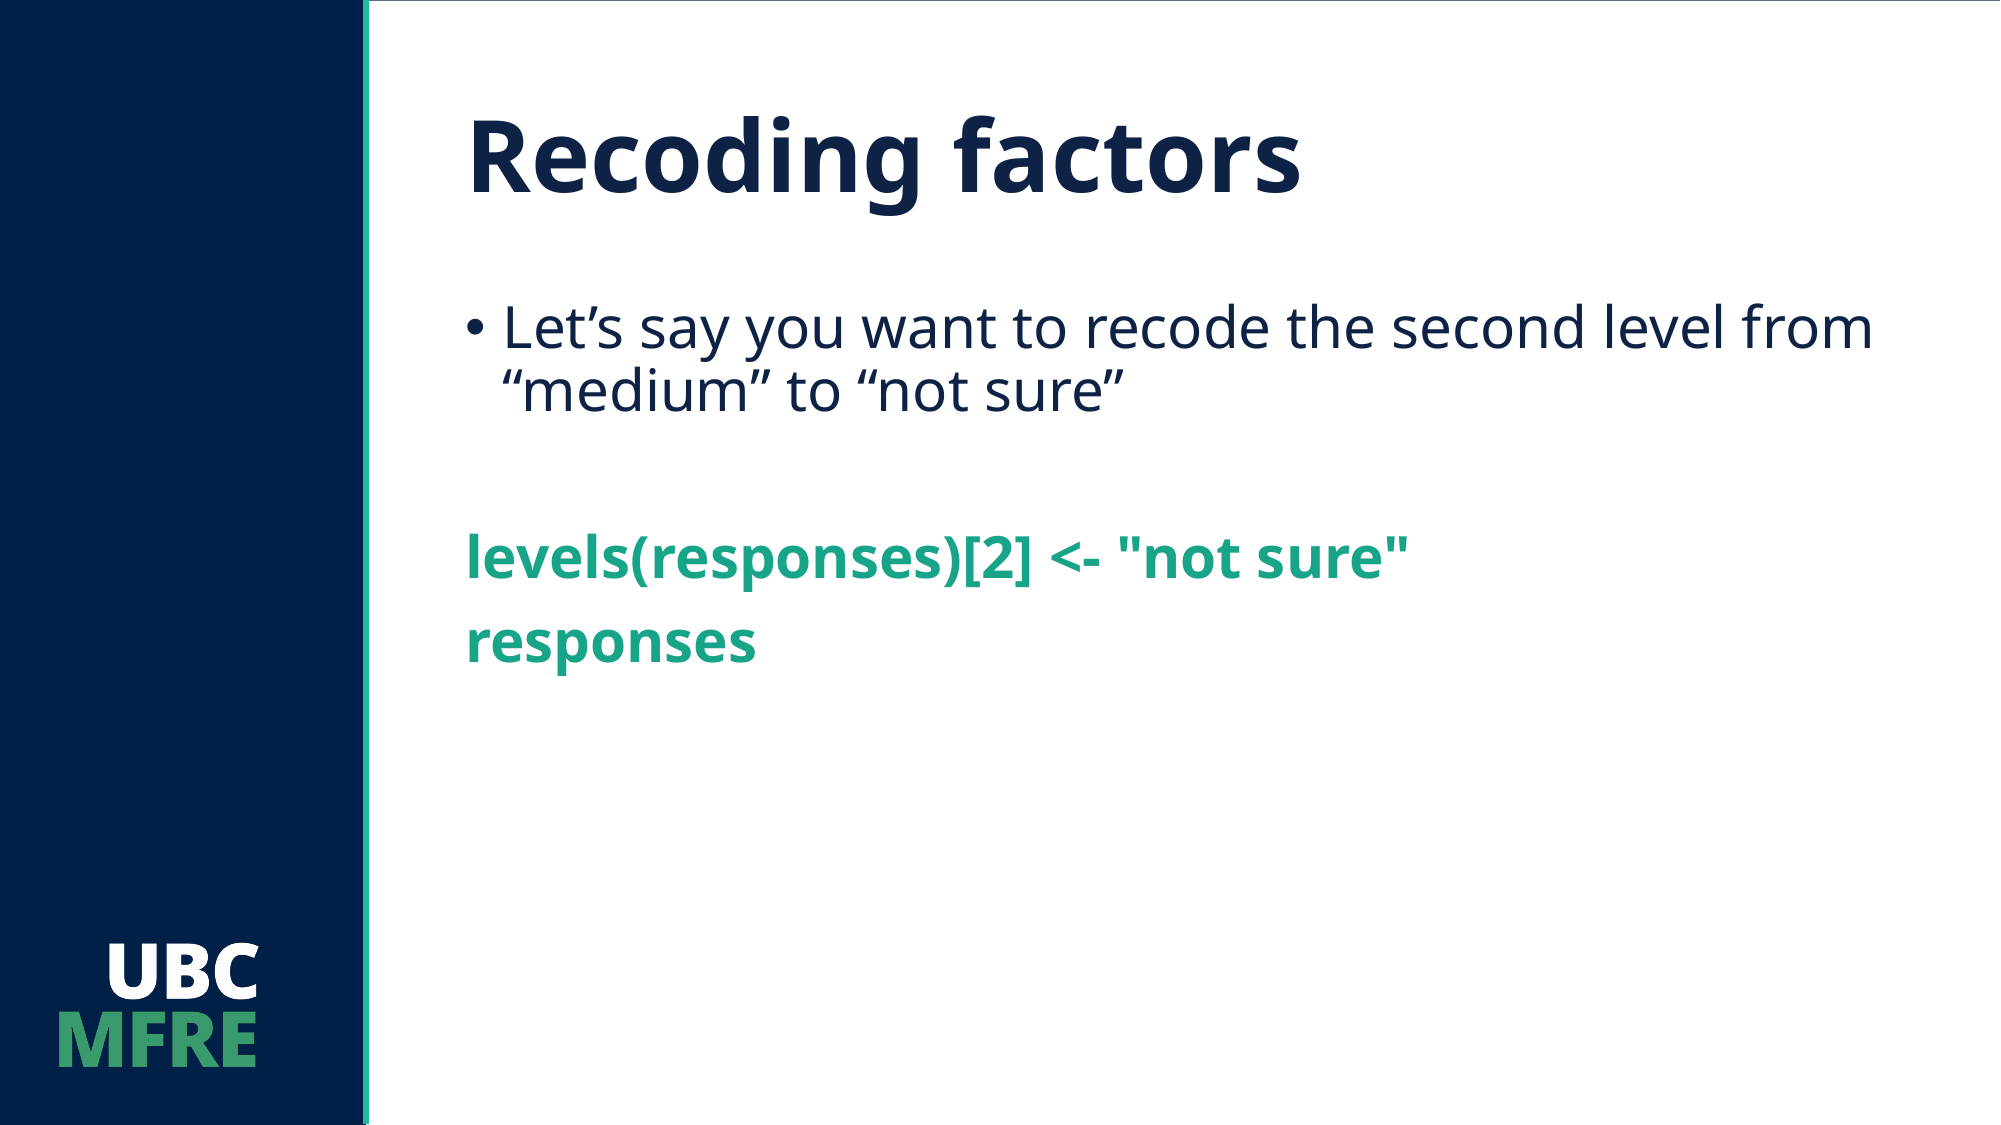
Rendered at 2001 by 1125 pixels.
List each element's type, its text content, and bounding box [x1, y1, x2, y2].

picture [37, 928, 279, 1083]
list Let’s say you want to recode the second level from “medium” to “not sure” levels(responses)[2] <- "not sure" responses [450, 290, 1943, 1083]
title Recoding factors [450, 50, 1943, 269]
